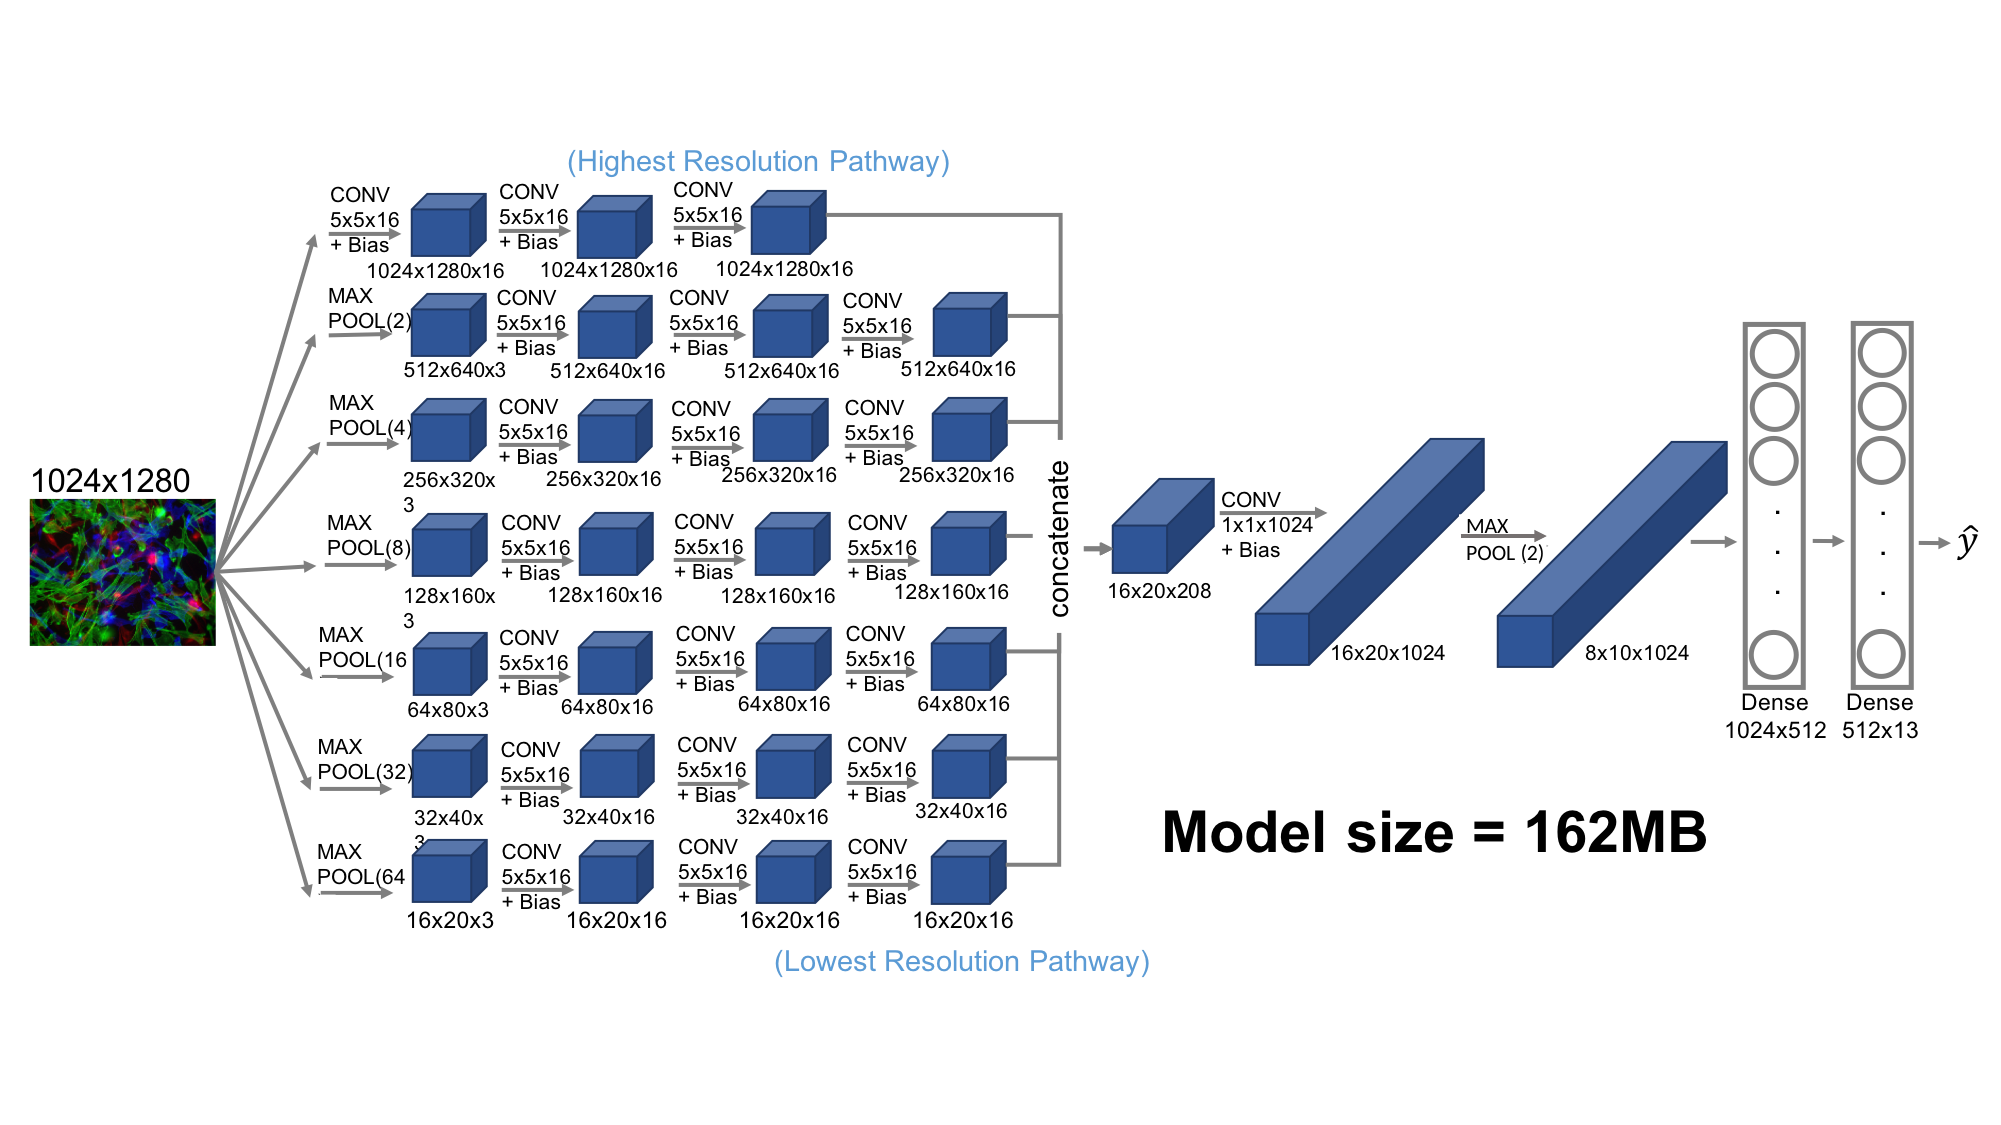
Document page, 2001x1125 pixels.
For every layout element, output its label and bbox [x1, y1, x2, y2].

picture [8, 131, 1992, 994]
